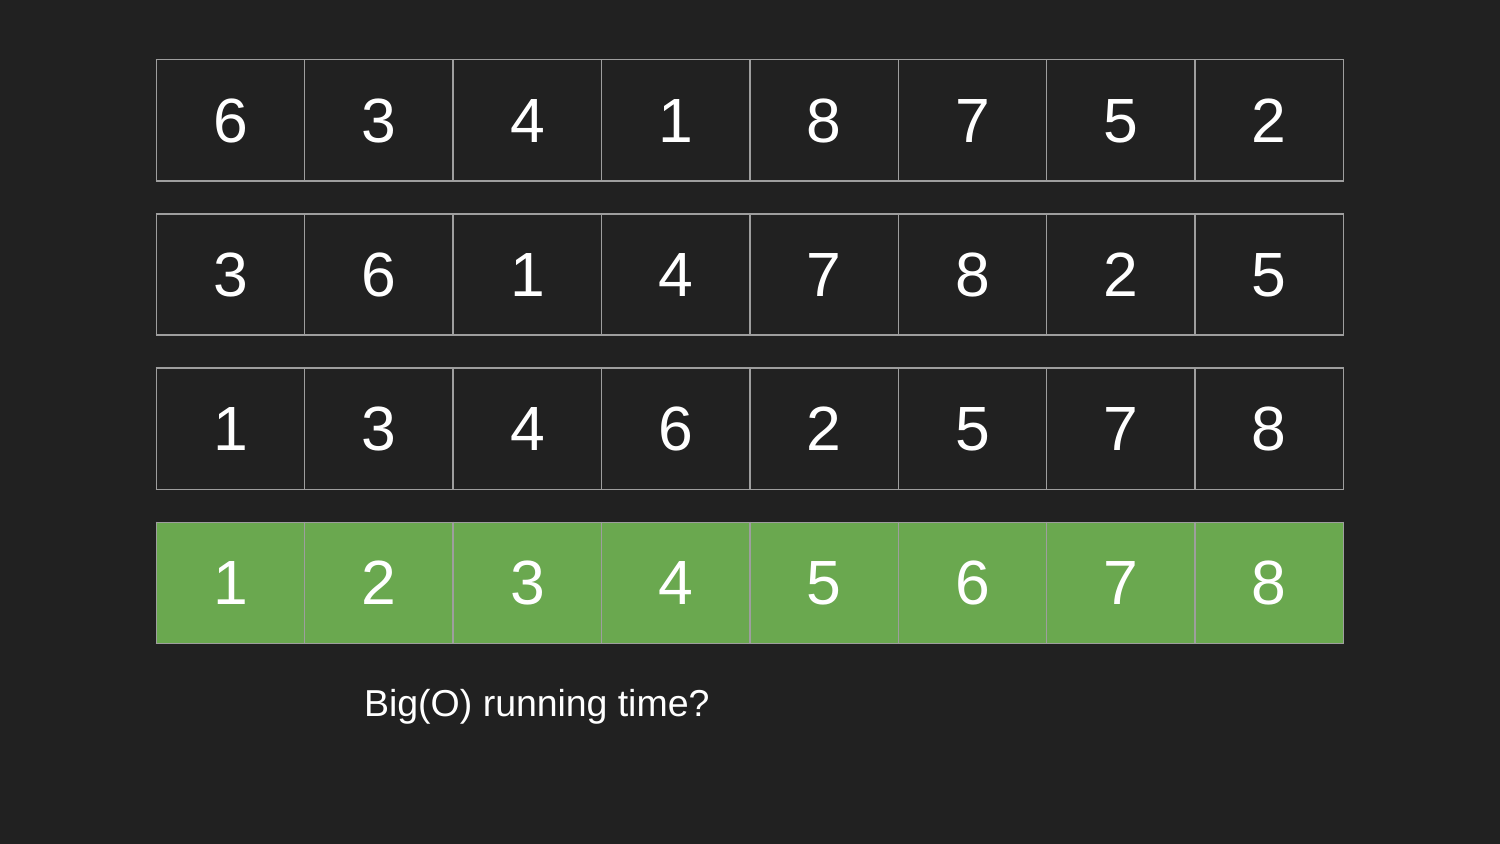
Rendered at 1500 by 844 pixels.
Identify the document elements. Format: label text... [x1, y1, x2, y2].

table_header 7 [1047, 523, 1194, 643]
table_header 6 [899, 523, 1046, 643]
table_header 2 [751, 369, 898, 489]
table_header 4 [602, 523, 749, 643]
table_header 8 [899, 215, 1046, 334]
table_header 6 [602, 369, 749, 489]
table_header 4 [454, 369, 601, 489]
table_header 4 [602, 215, 749, 334]
table_header 1 [454, 215, 601, 334]
table_header 5 [1047, 60, 1194, 180]
table_header 5 [751, 523, 898, 643]
table_header 8 [751, 60, 898, 180]
table_header 3 [157, 215, 304, 334]
text_box Big(O) running time? [349, 663, 1169, 805]
table_header 2 [305, 523, 452, 643]
table_header 6 [157, 60, 304, 180]
table_header 8 [1196, 369, 1343, 489]
table_header 5 [899, 369, 1046, 489]
table_header 3 [305, 369, 452, 489]
table_header 2 [1196, 60, 1343, 180]
table_header 7 [1047, 369, 1194, 489]
table_header 6 [305, 215, 452, 334]
table_header 3 [305, 60, 452, 180]
table_header 2 [1047, 215, 1194, 334]
table_header 4 [454, 60, 601, 180]
table_header 7 [751, 215, 898, 334]
table_header 5 [1196, 215, 1343, 334]
table_header 1 [602, 60, 749, 180]
table_header 8 [1196, 523, 1343, 643]
table_header 1 [157, 523, 304, 643]
table_header 1 [157, 369, 304, 489]
table_header 3 [454, 523, 601, 643]
table_header 7 [899, 60, 1046, 180]
